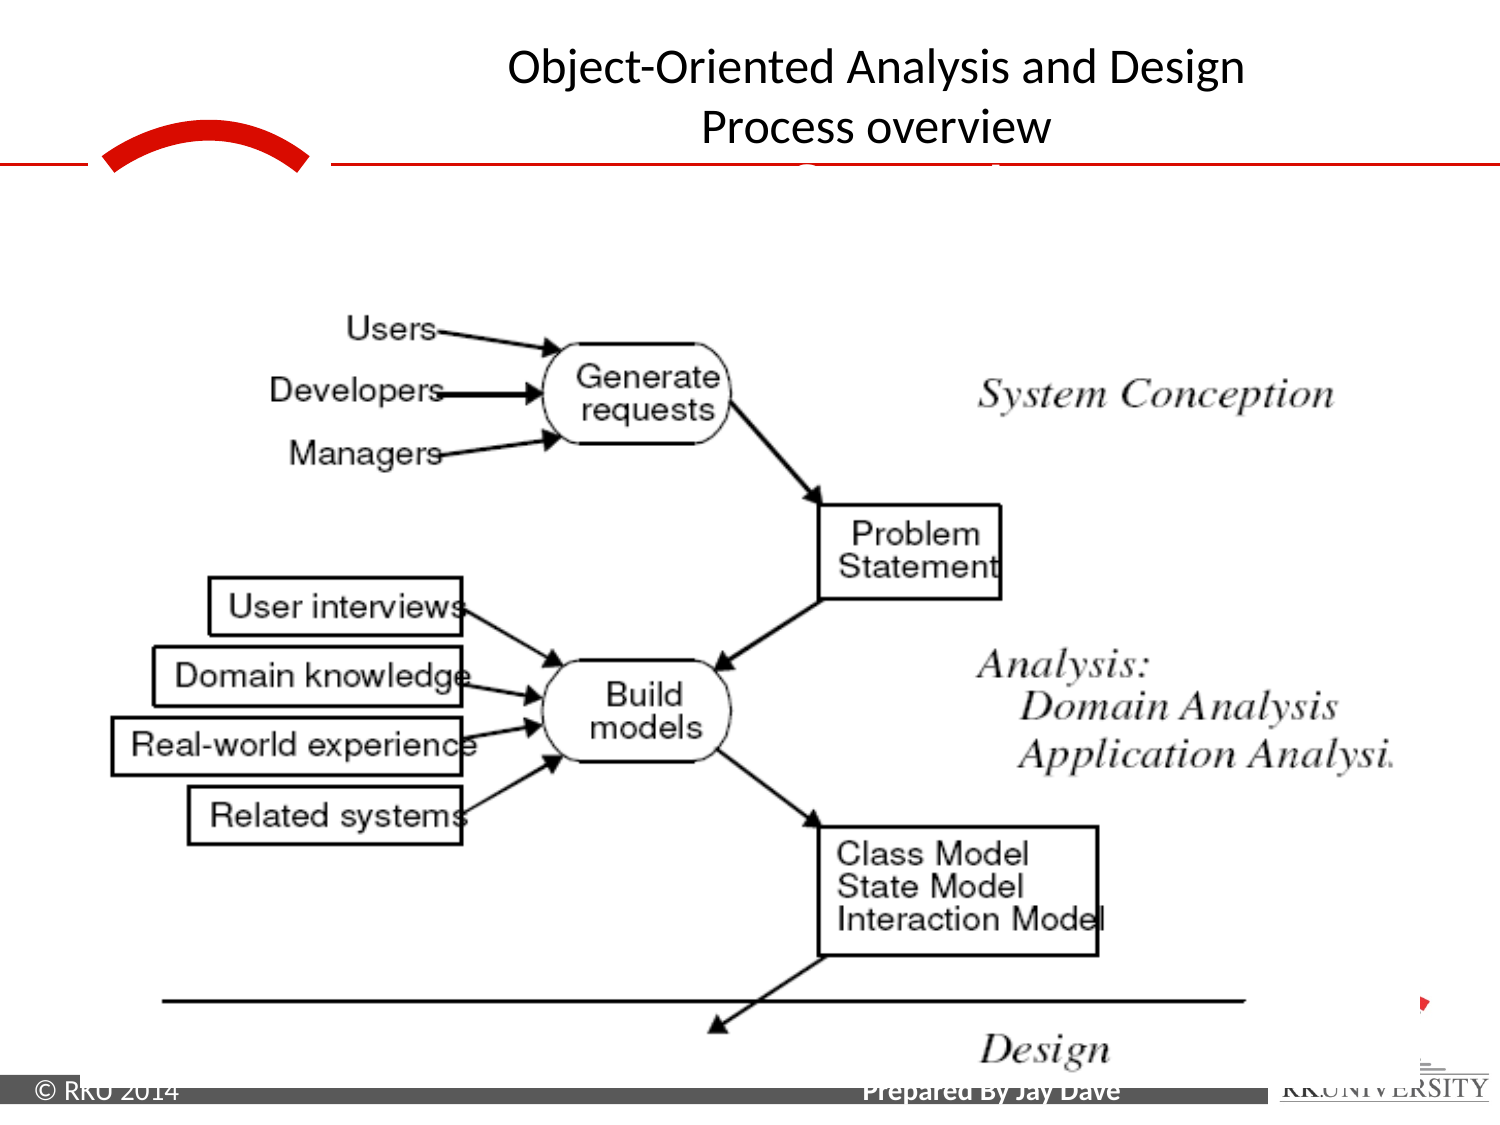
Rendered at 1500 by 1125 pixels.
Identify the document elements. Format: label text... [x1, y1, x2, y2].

picture [80, 262, 1500, 1125]
text_box Overview of Analysis [74, 137, 1425, 220]
